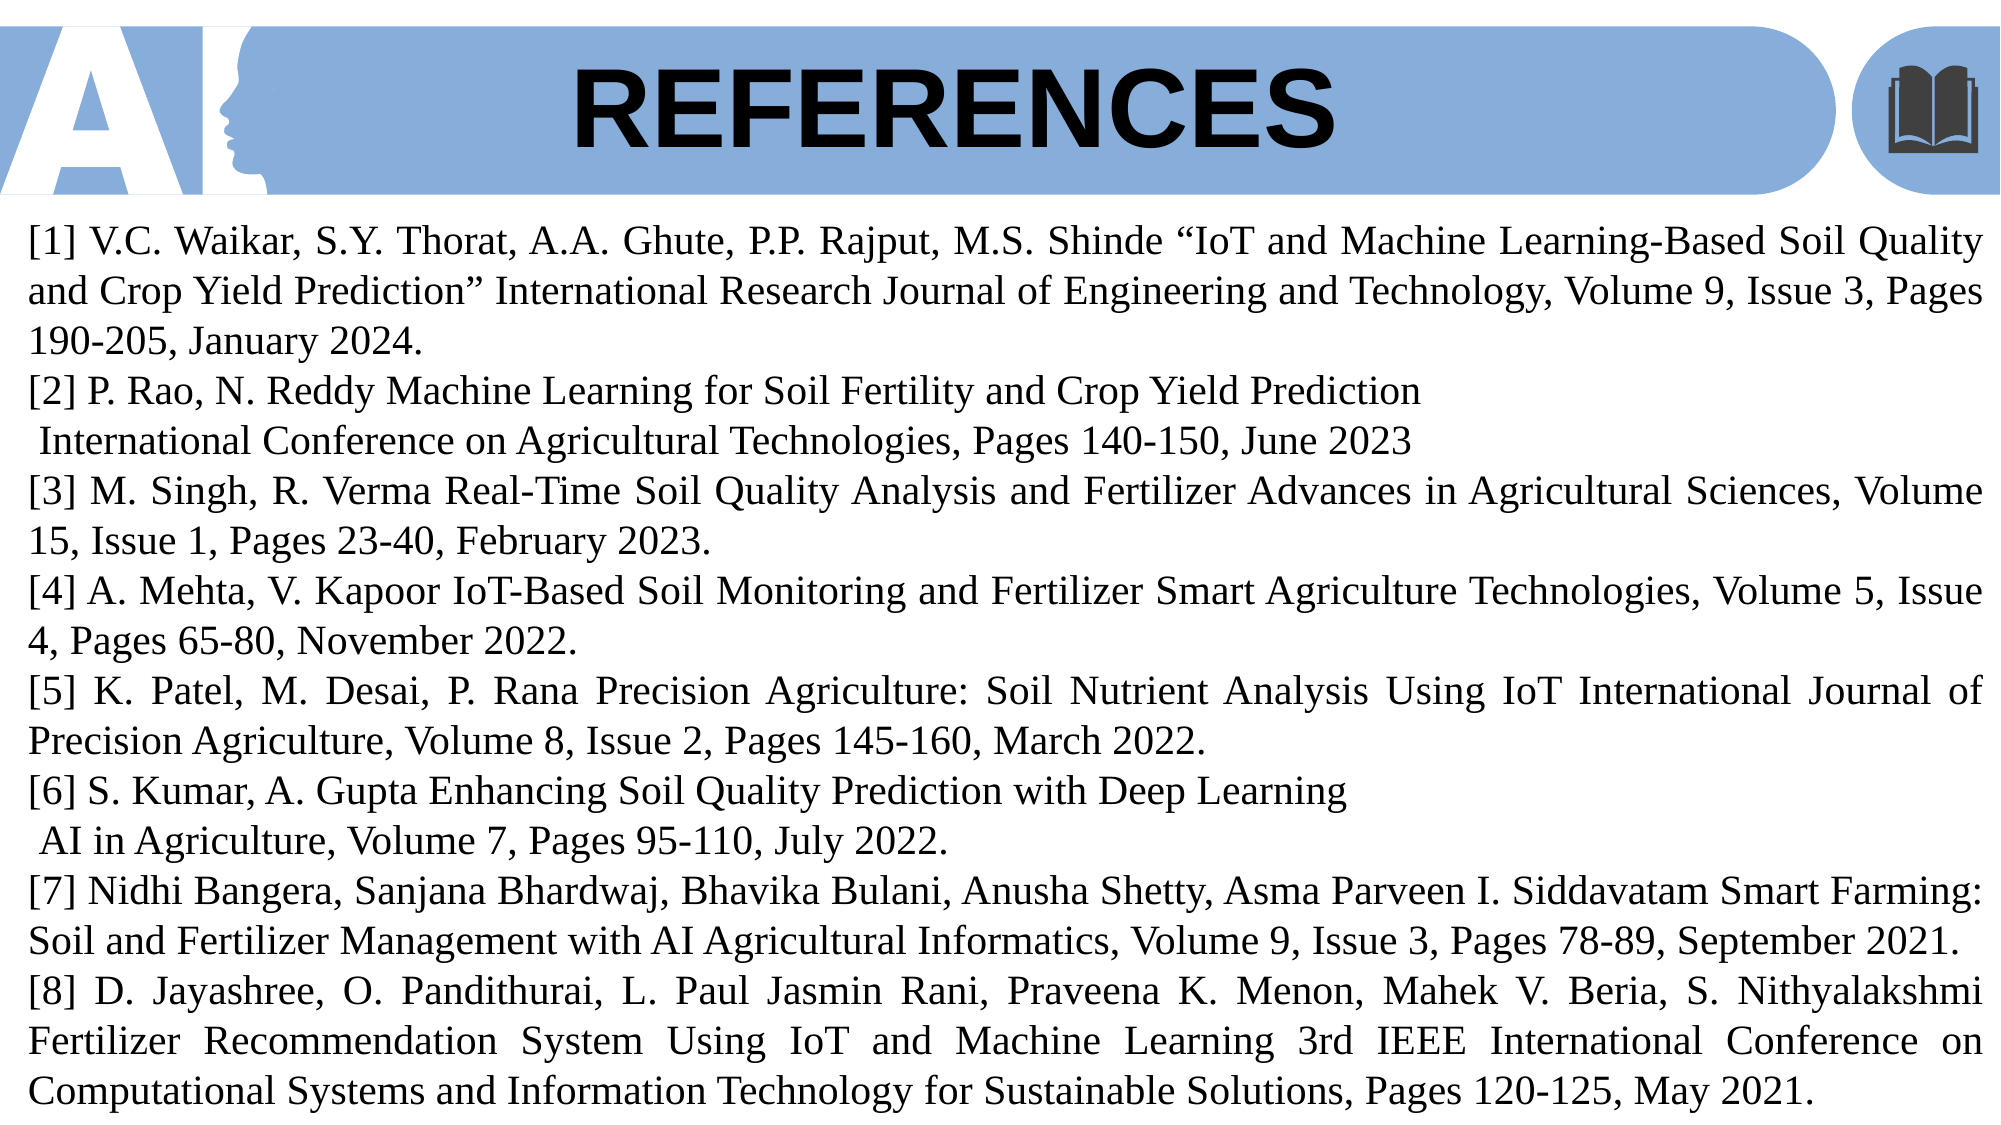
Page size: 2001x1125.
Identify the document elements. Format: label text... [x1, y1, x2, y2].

text_box REFERENCES [555, 45, 1482, 176]
text_box [1887, 64, 1980, 155]
text_box [1] V.C. Waikar, S.Y. Thorat, A.A. Ghute, P.P. Rajput, M.S. Shinde “IoT and Machine Learning-Based Soil Quality and Crop Yield Prediction” International Research Journal of Engineering and Technology, Volume 9, Issue 3, Pages 190-205, January 2024. [2] P. Rao, N. Reddy Machine Learning for Soil Fertility and Crop Yield Prediction International Conference on Agricultural Technologies, Pages 140-150, June 2023 [3] M. Singh, R. Verma Real-Time Soil Quality Analysis and Fertilizer Advances in Agricultural Sciences, Volume 15, Issue 1, Pages 23-40, February 2023. [4] A. Mehta, V. Kapoor IoT-Based Soil Monitoring and Fertilizer Smart Agriculture Technologies, Volume 5, Issue 4, Pages 65-80, November 2022. [5] K. Patel, M. Desai, P. Rana Precision Agriculture: Soil Nutrient Analysis Using IoT International Journal of Precision Agriculture, Volume 8, Issue 2, Pages 145-160, March 2022. [6] S. Kumar, A. Gupta Enhancing Soil Quality Prediction with Deep Learning AI in Agriculture, Volume 7, Pages 95-110, July 2022. [7] Nidhi Bangera, Sanjana Bhardwaj, Bhavika Bulani, Anusha Shetty, Asma Parveen I. Siddavatam Smart Farming: Soil and Fertilizer Management with AI Agricultural Informatics, Volume 9, Issue 3, Pages 78-89, September 2021. [8] D. Jayashree, O. Pandithurai, L. Paul Jasmin Rani, Praveena K. Menon, Mahek V. Beria, S. Nithyalakshmi Fertilizer Recommendation System Using IoT and Machine Learning 3rd IEEE International Conference on Computational Systems and Information Technology for Sustainable Solutions, Pages 120-125, May 2021. [13, 205, 2000, 1125]
